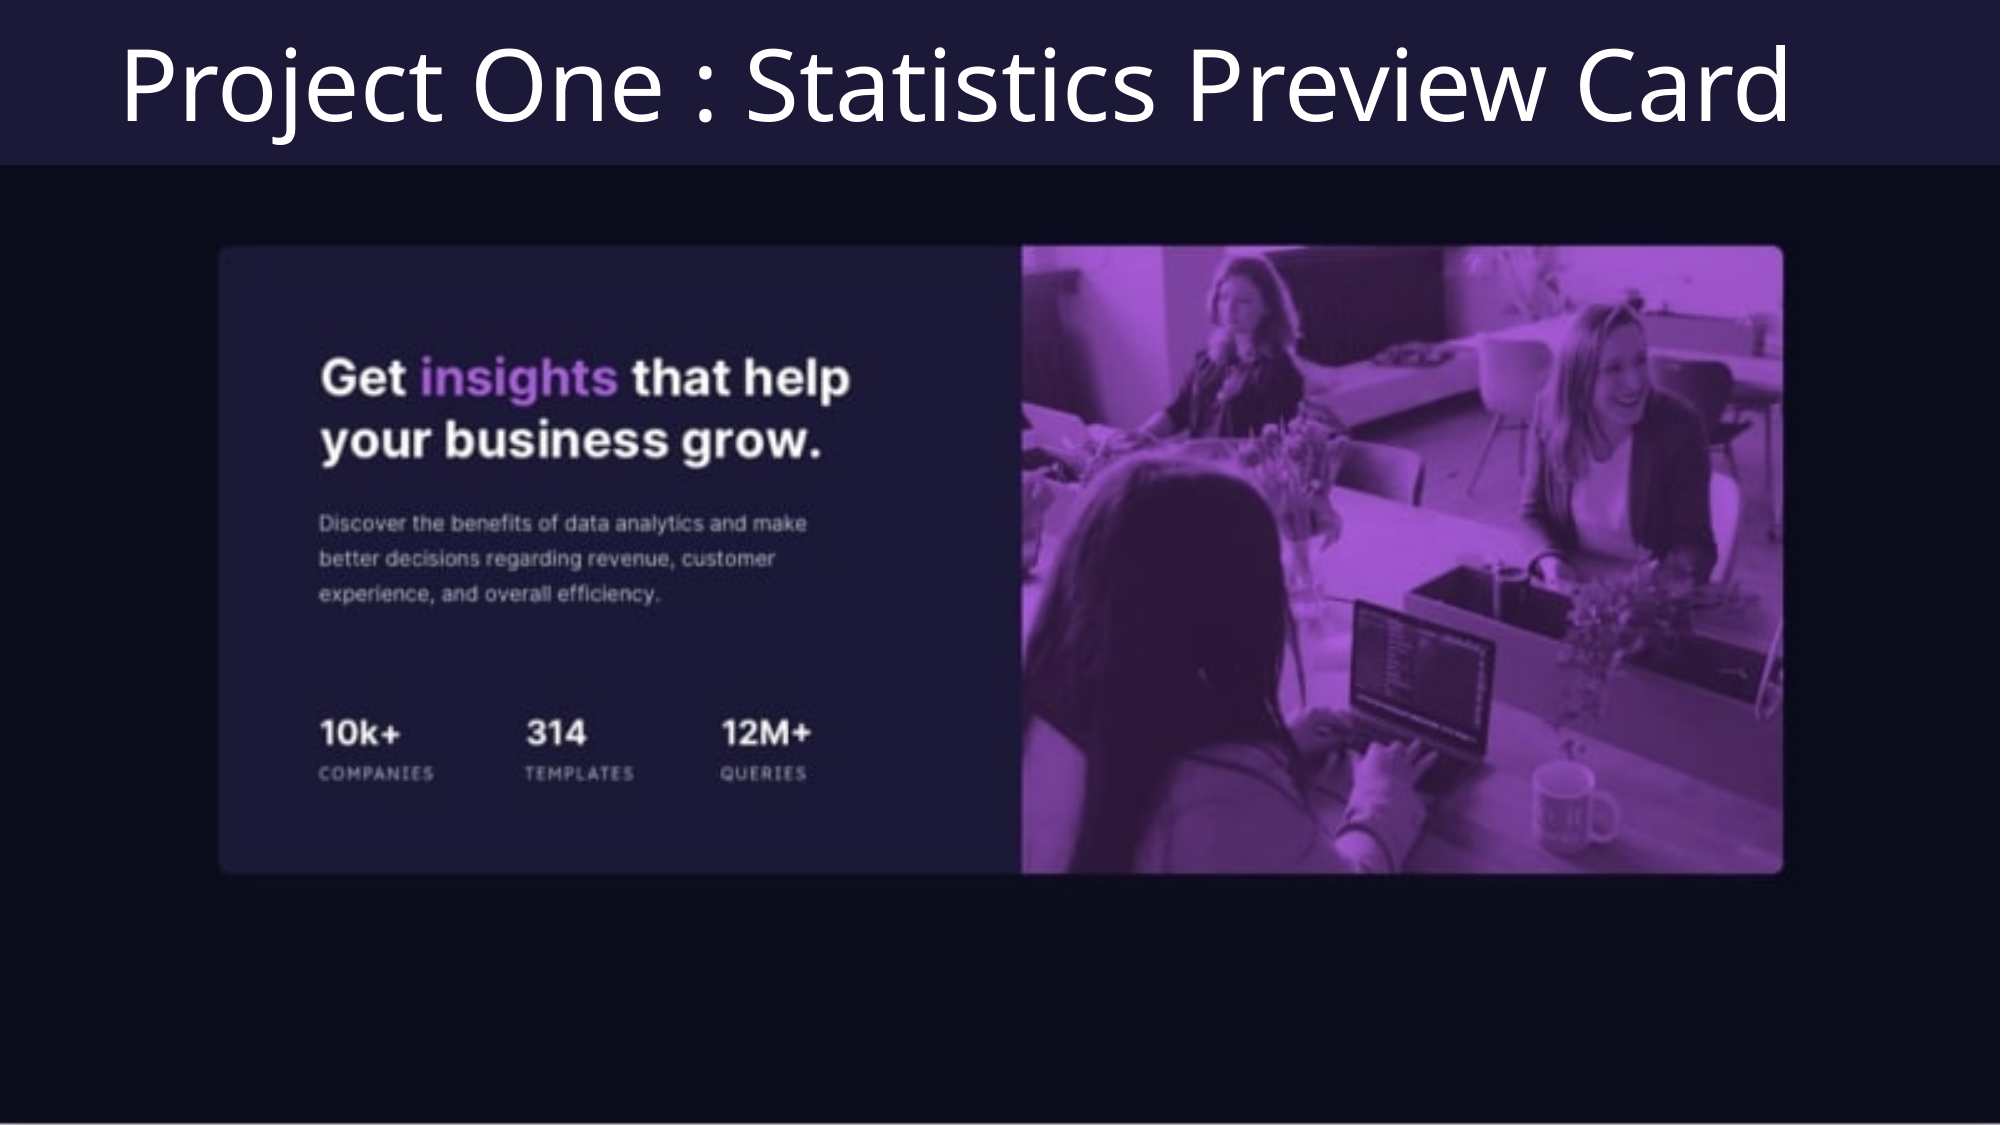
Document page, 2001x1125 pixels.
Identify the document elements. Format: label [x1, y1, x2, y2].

picture [0, 166, 2000, 1125]
text_box [0, 0, 2000, 166]
